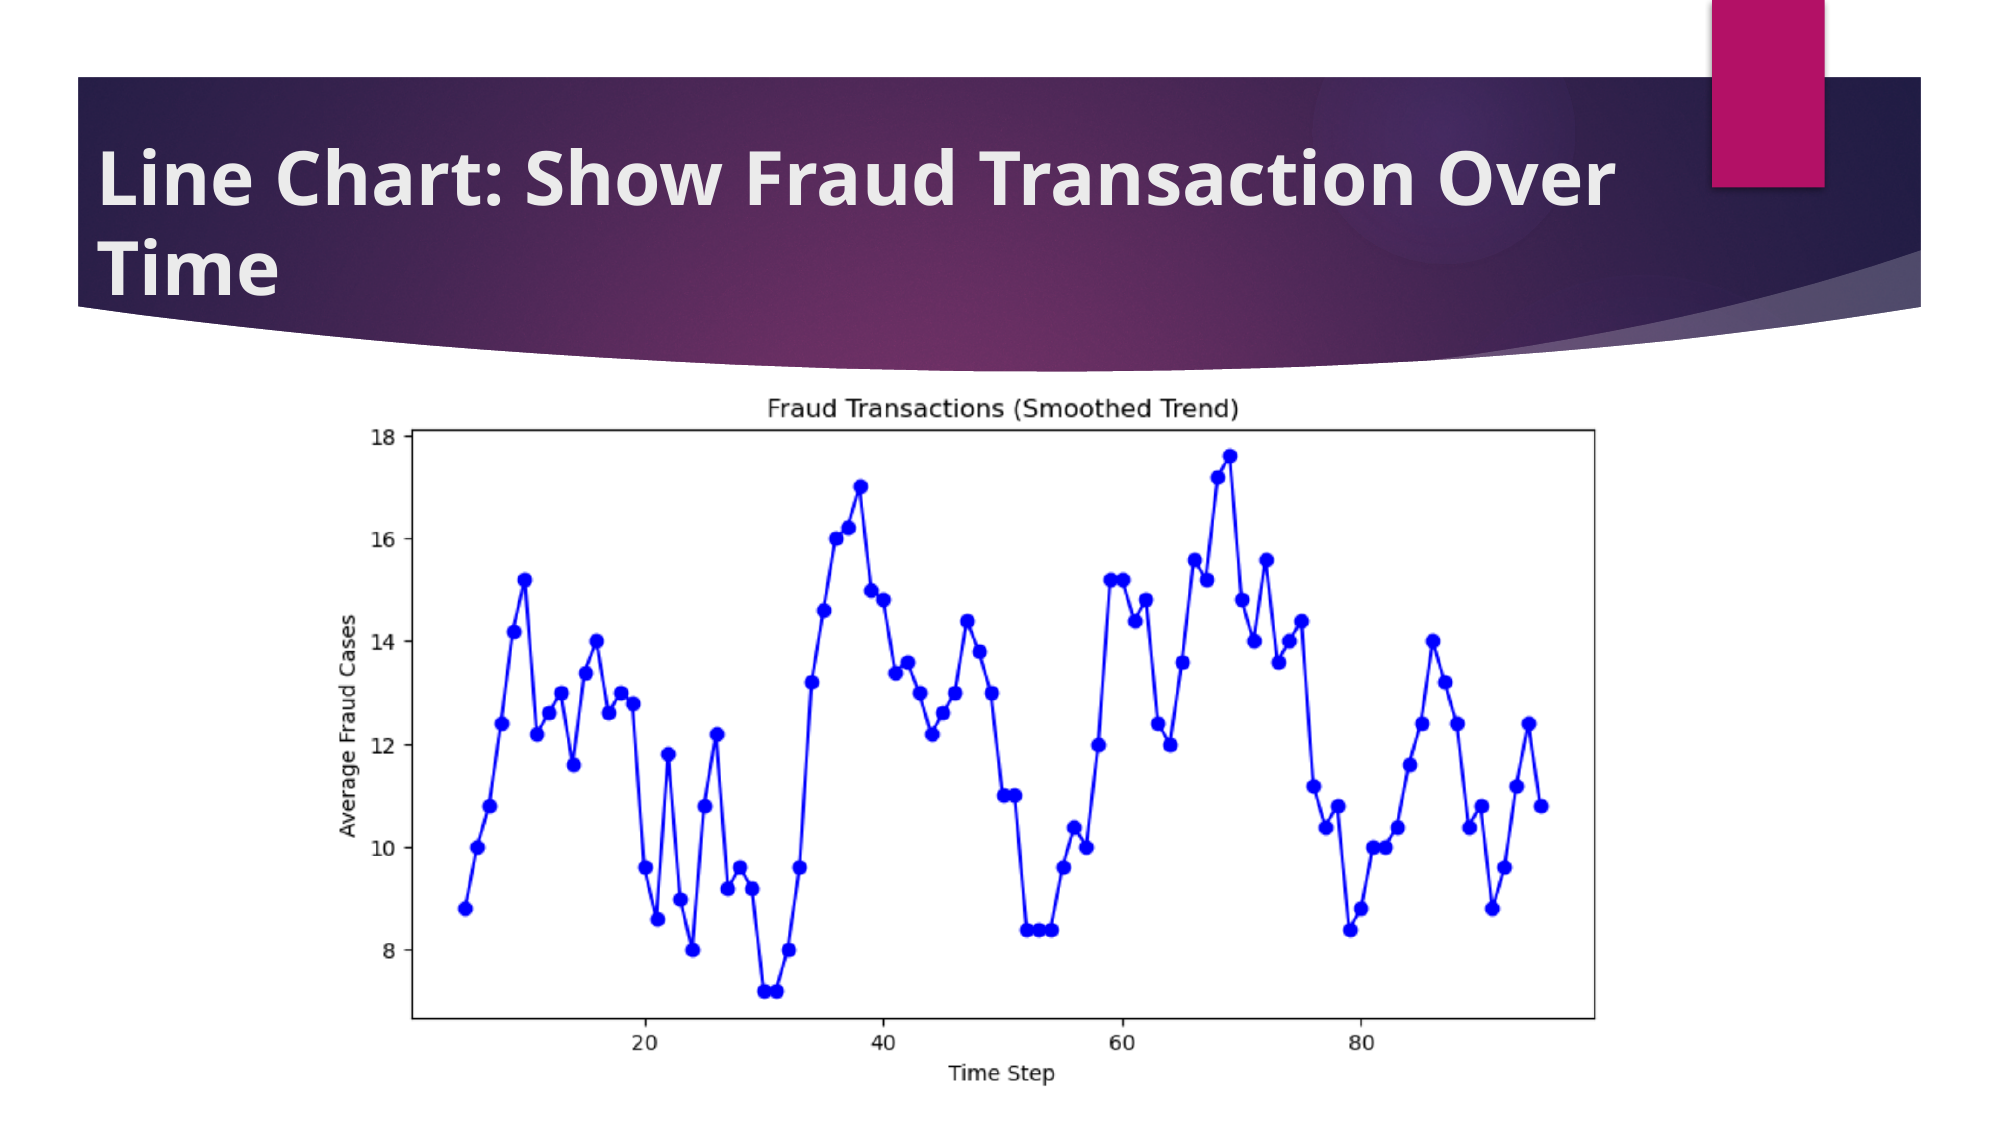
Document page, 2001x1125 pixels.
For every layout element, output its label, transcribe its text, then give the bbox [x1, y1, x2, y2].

title Line Chart: Show Fraud Transaction Over Time [81, 162, 1821, 279]
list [298, 384, 1657, 1111]
